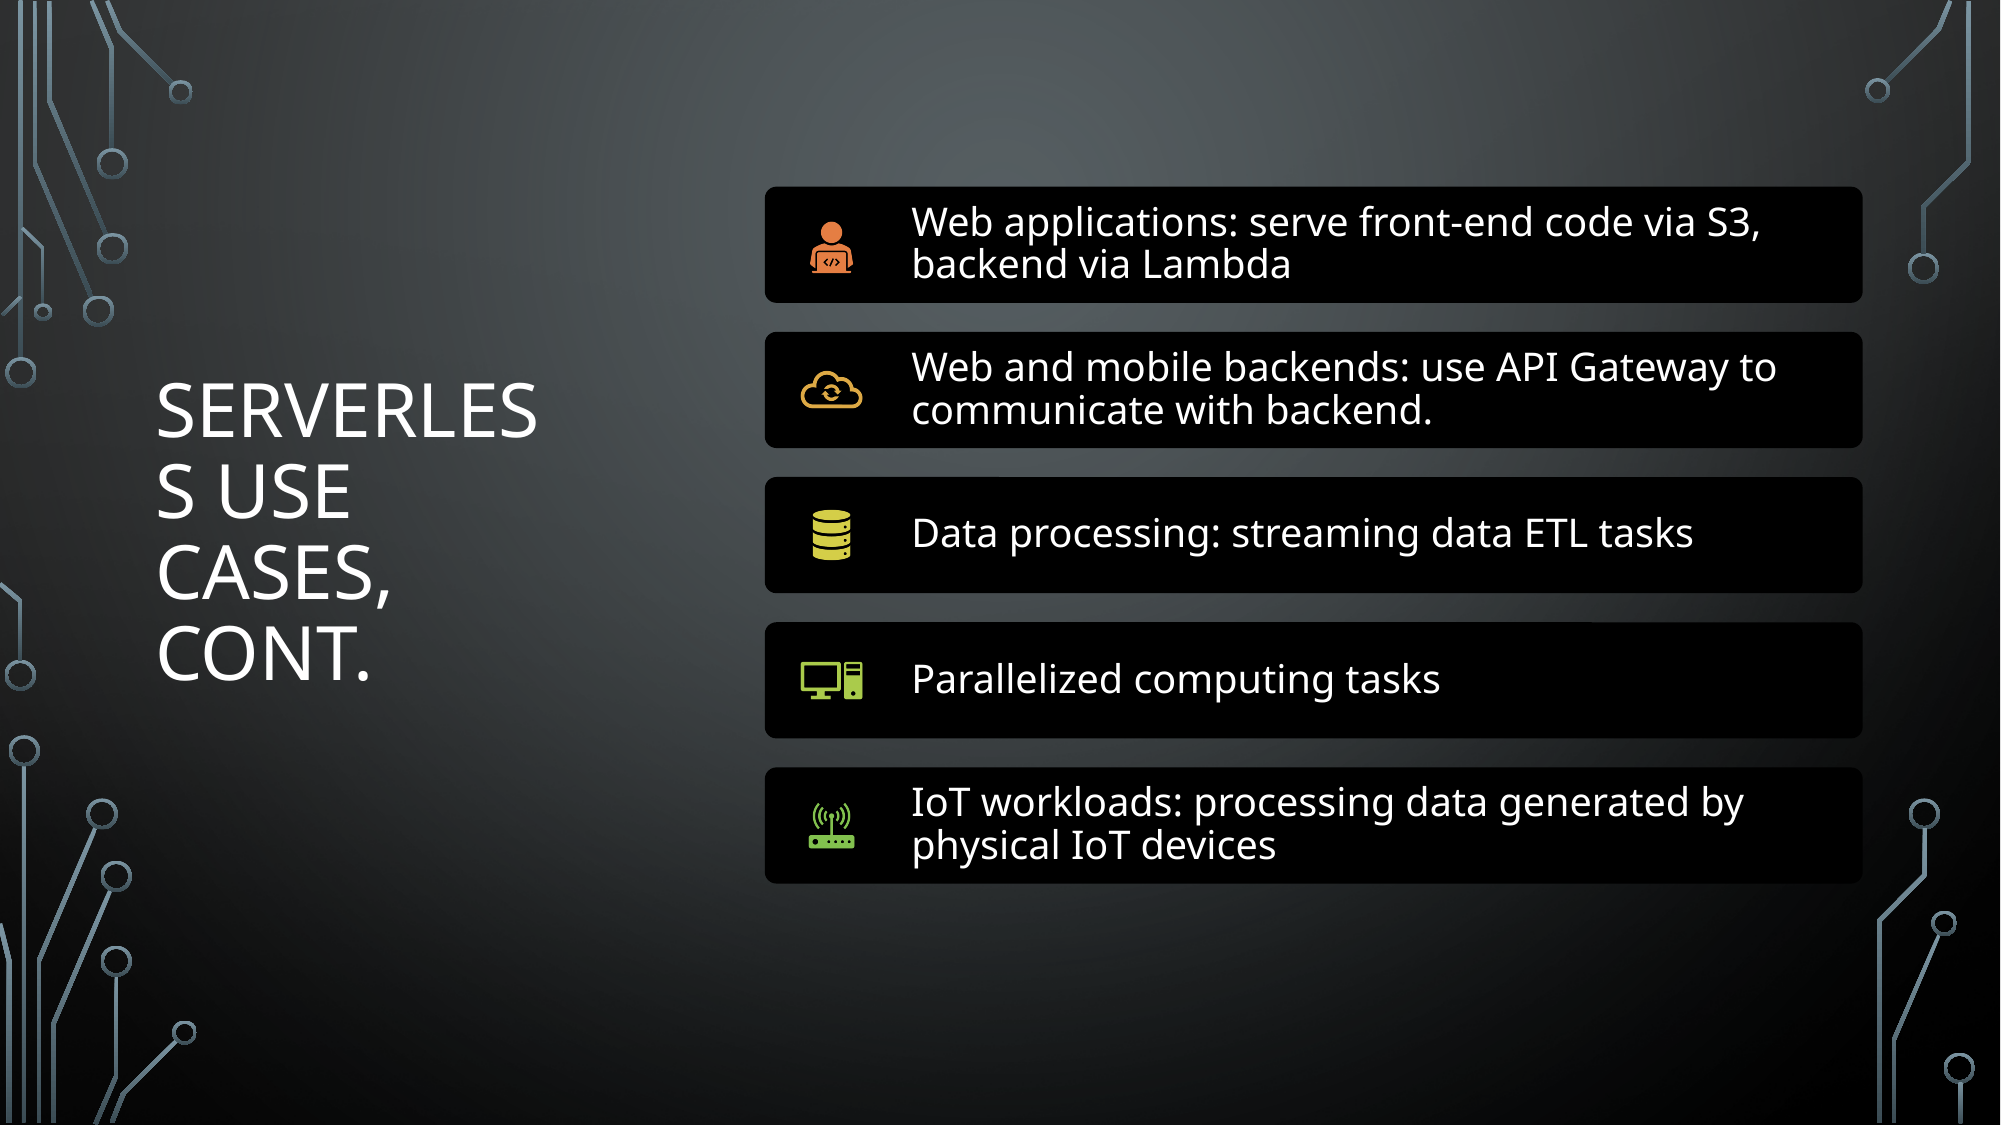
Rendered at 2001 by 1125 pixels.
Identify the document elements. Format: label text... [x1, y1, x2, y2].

title Serverless Use Cases, Cont. [139, 186, 590, 885]
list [764, 185, 1863, 885]
